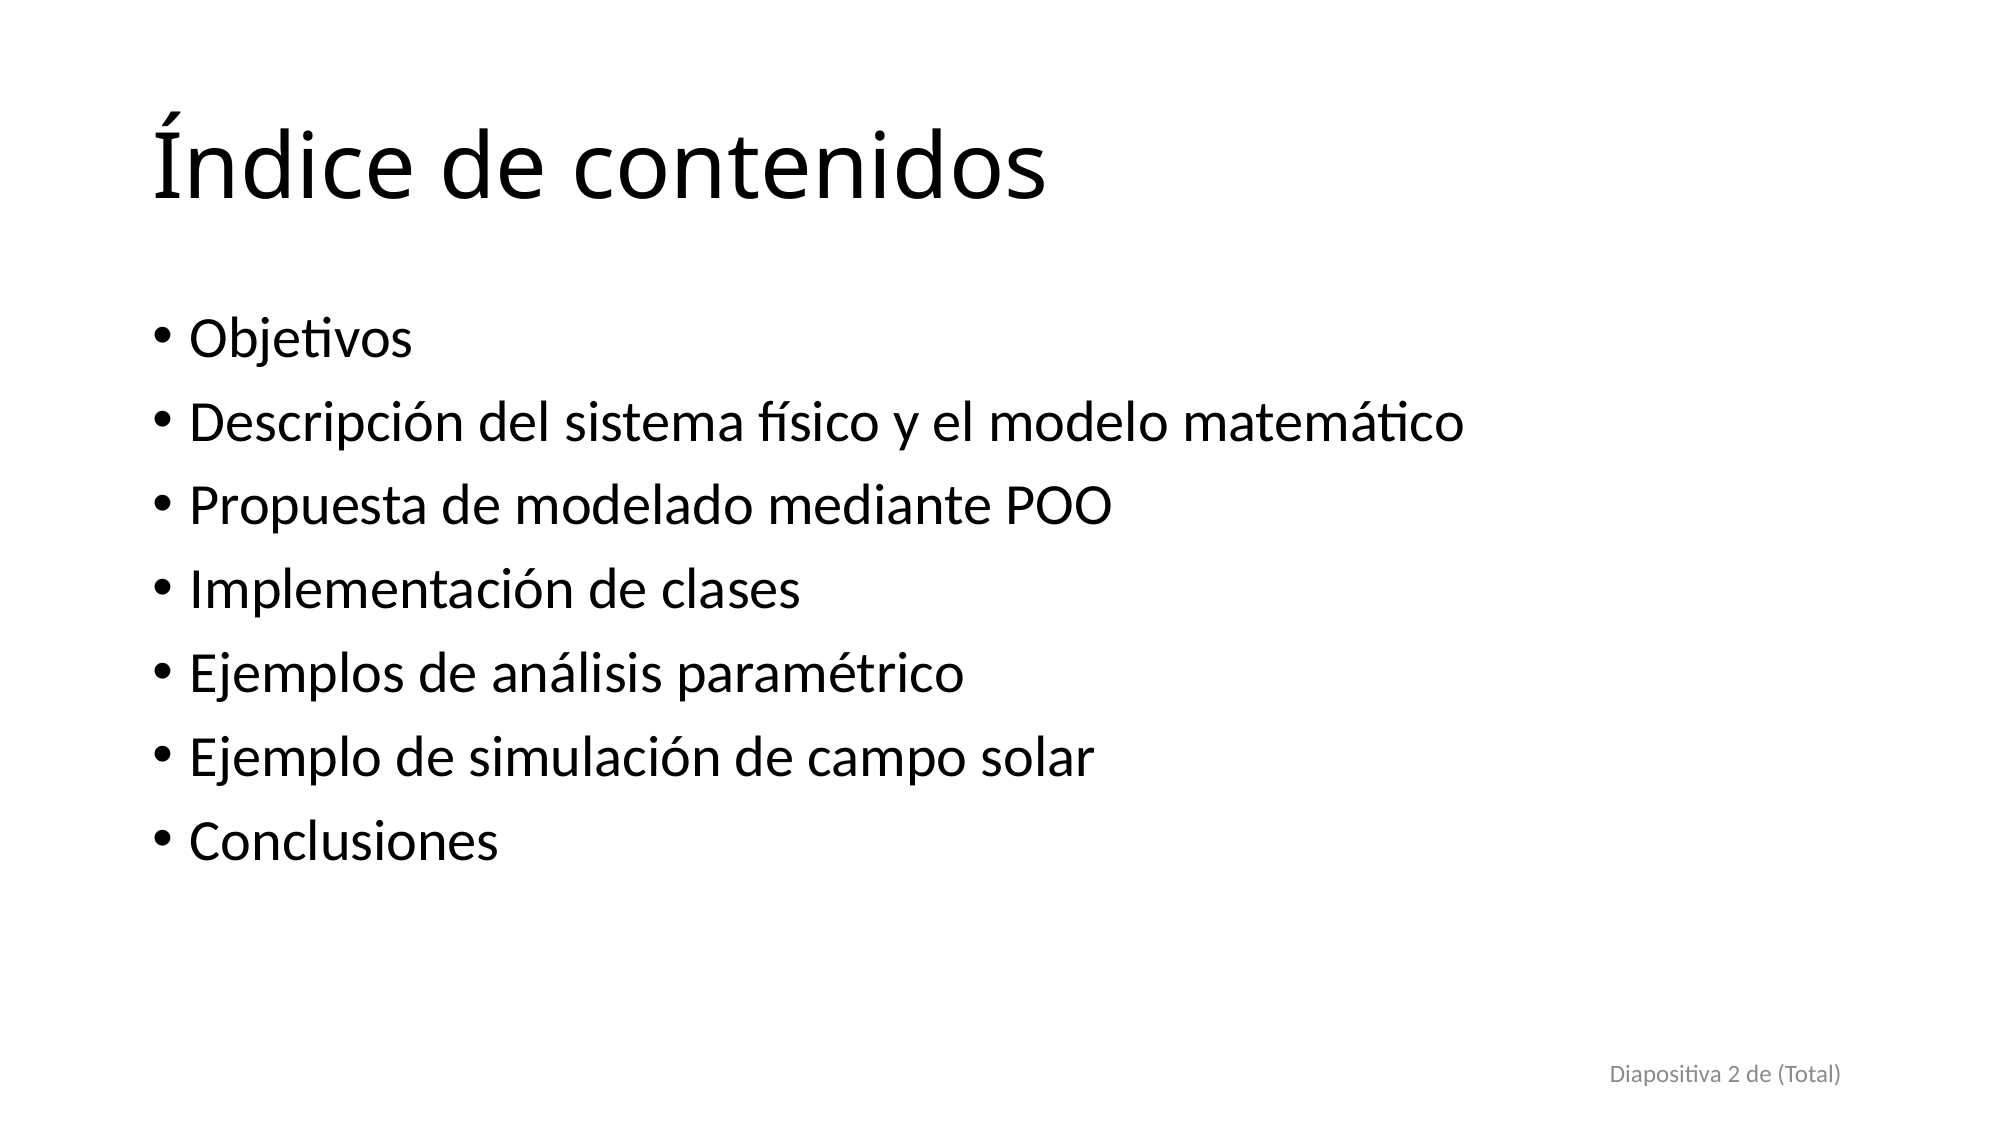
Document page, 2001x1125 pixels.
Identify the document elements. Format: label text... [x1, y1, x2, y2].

list Objetivos Descripción del sistema físico y el modelo matemático Propuesta de modelado mediante POO Implementación de clases Ejemplos de análisis paramétrico Ejemplo de simulación de campo solar Conclusiones [137, 299, 1863, 1014]
title Índice de contenidos [137, 59, 1863, 278]
slide_number 2 [1412, 1042, 1863, 1103]
